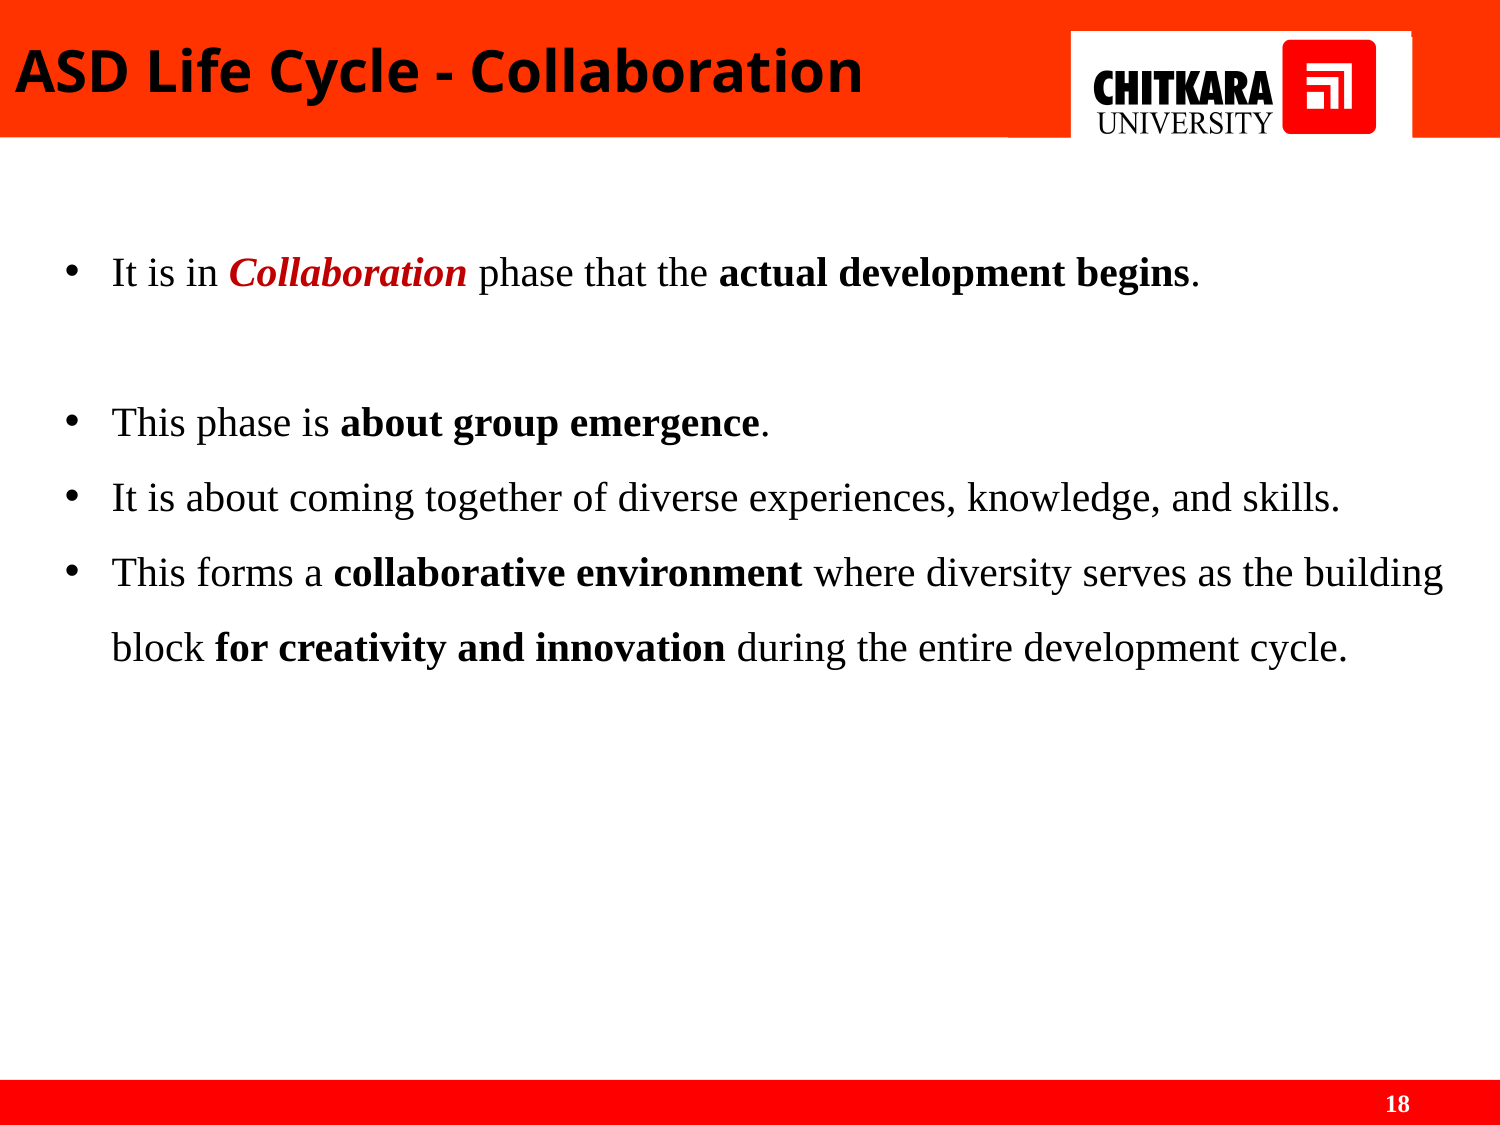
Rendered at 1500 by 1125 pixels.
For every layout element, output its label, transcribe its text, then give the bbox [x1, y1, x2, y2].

title ASD Life Cycle - Collaboration [0, 0, 1063, 138]
picture [1074, 37, 1391, 138]
text_box It is in Collaboration phase that the actual development begins. This phase is about group emergence. It is about coming together of diverse experiences, knowledge, and skills. This forms a collaborative environment where diversity serves as the building block for creativity and innovation during the entire development cycle. [49, 212, 1475, 753]
slide_number 18 [1074, 1087, 1425, 1117]
